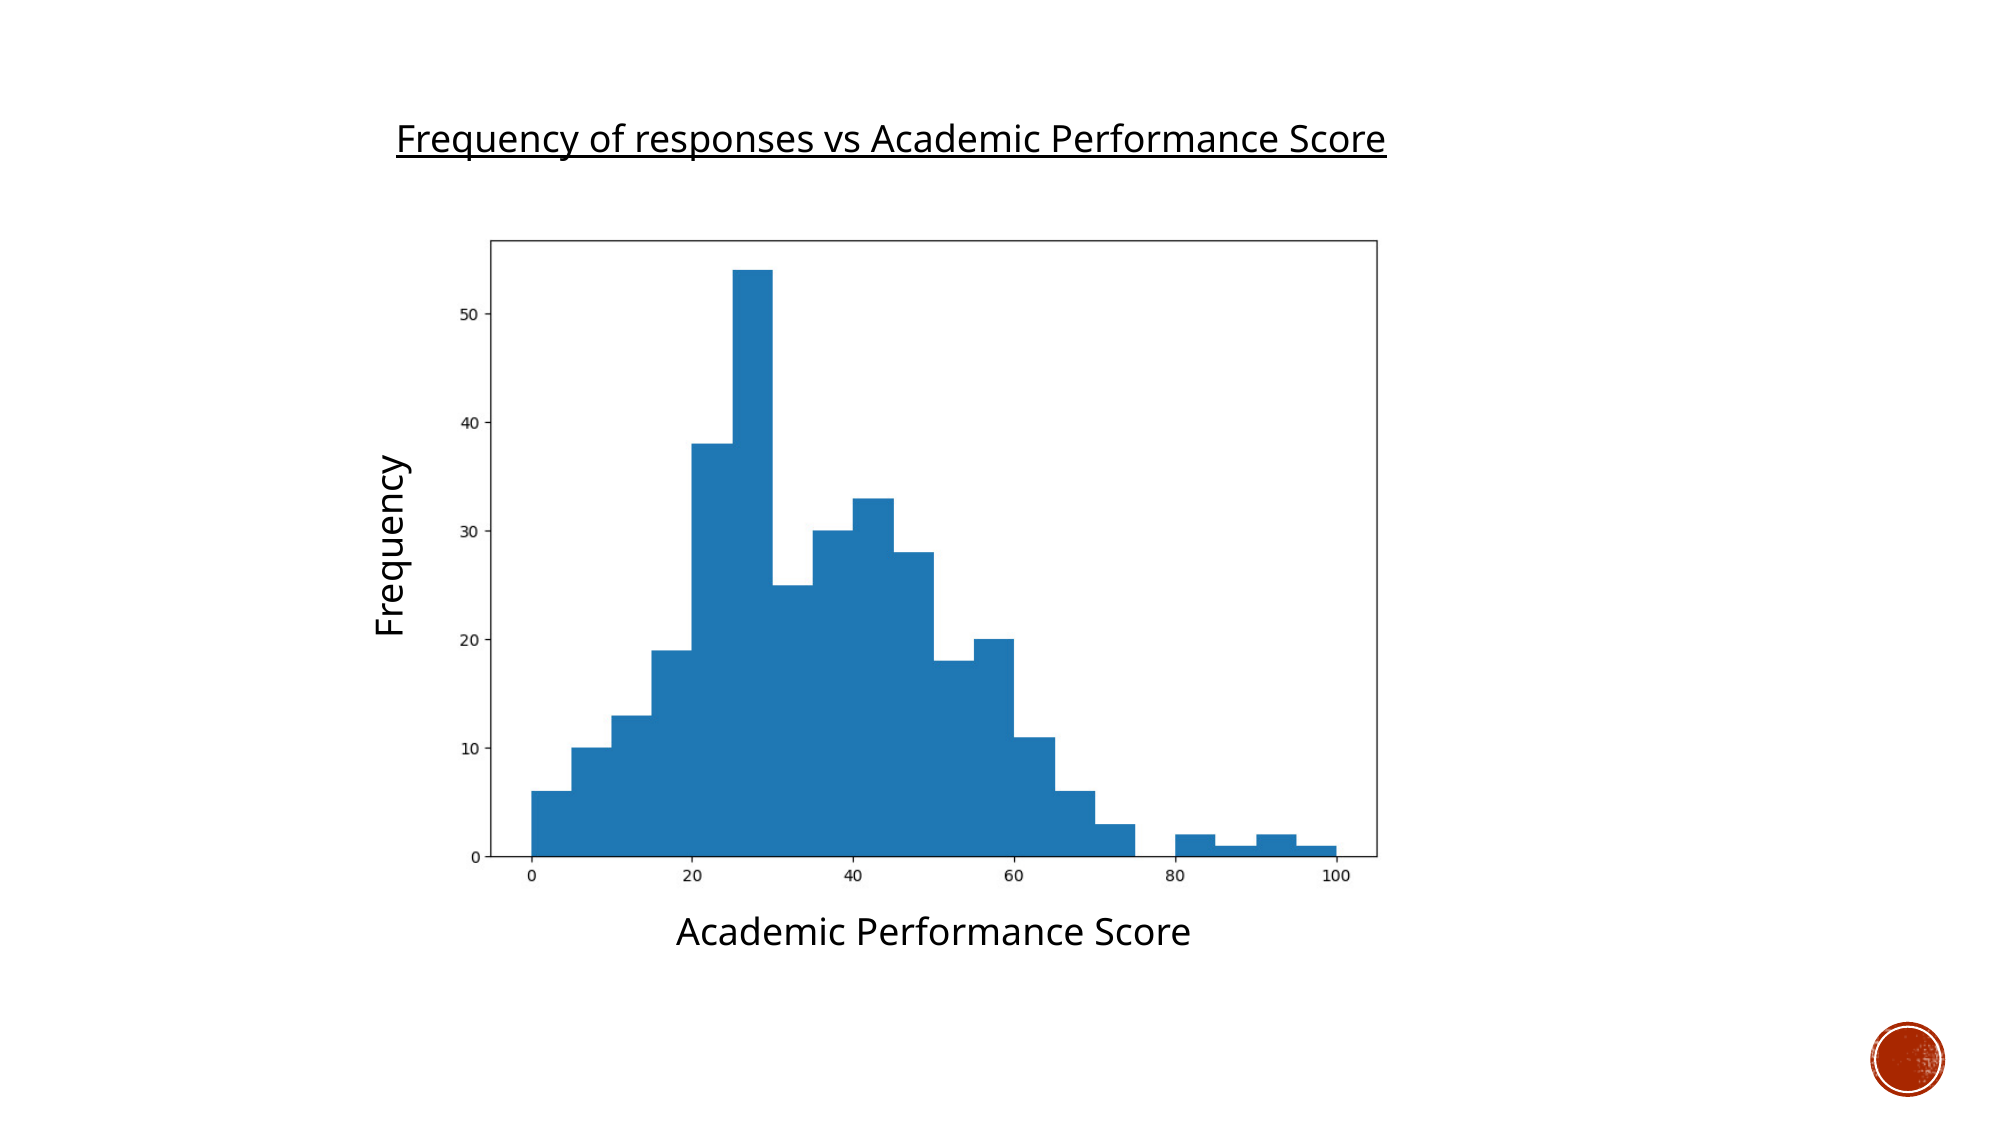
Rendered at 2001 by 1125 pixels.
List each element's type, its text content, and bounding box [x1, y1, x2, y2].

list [448, 229, 1388, 895]
text_box Frequency of responses vs Academic Performance Score [380, 107, 1509, 168]
picture [1870, 1021, 1946, 1097]
text_box Frequency [357, 330, 418, 654]
text_box Academic Performance Score [660, 901, 1388, 961]
